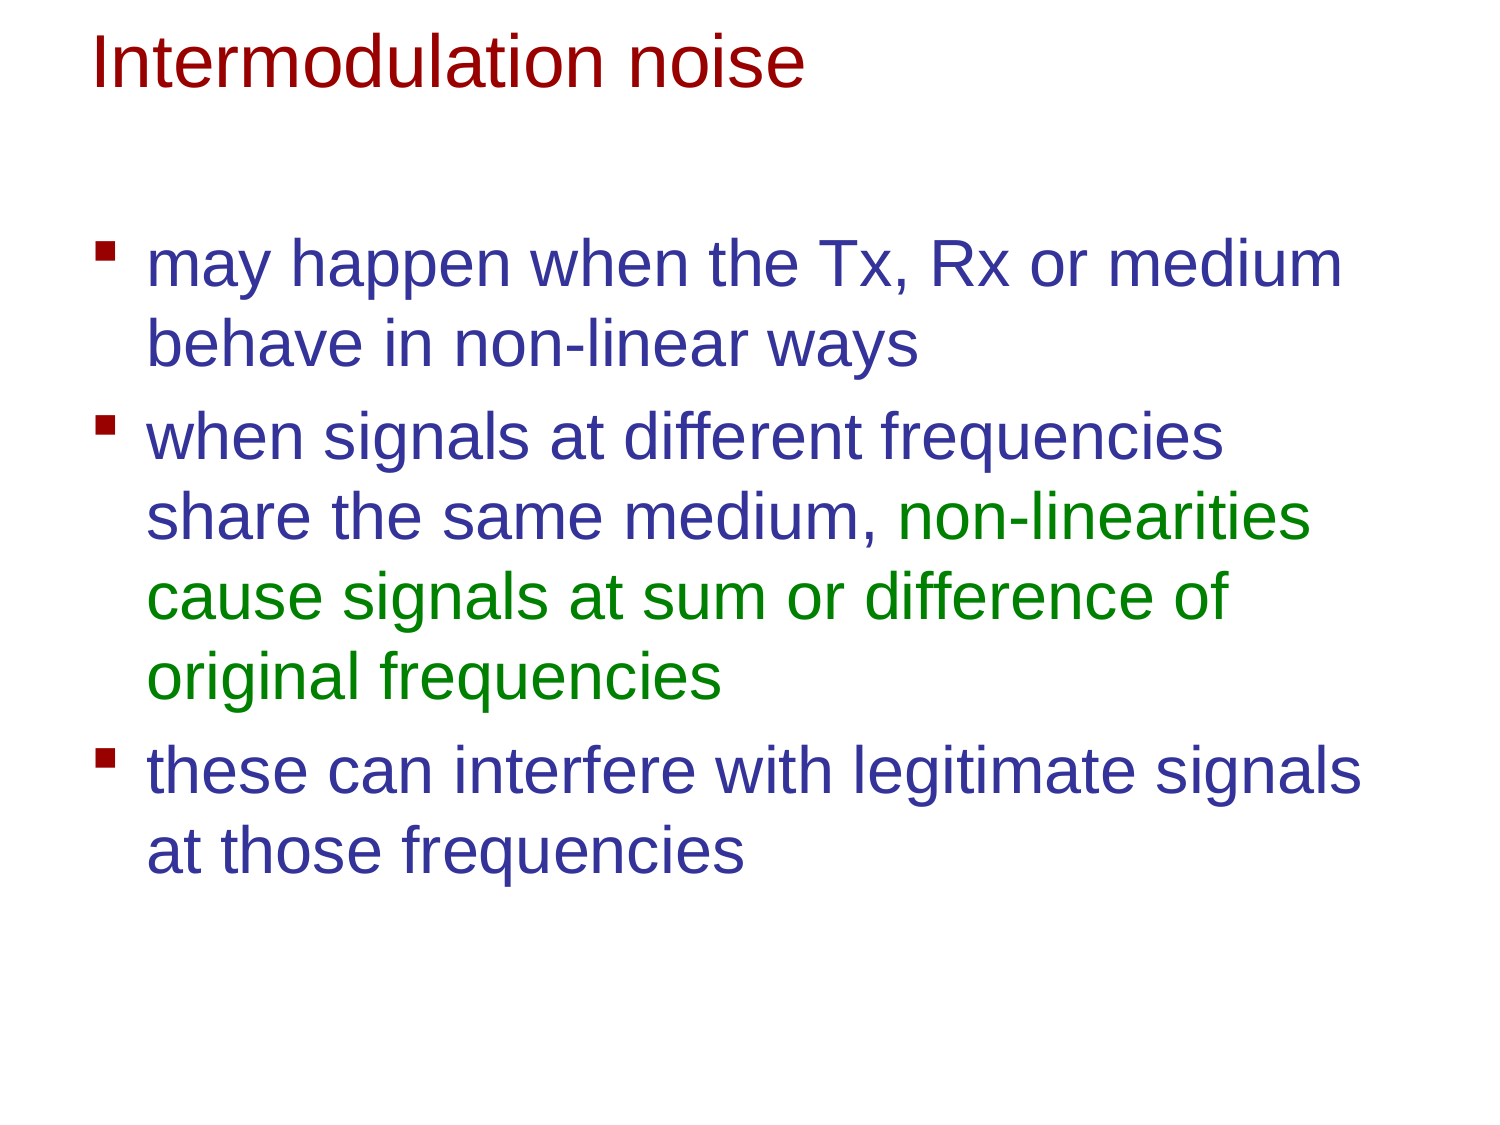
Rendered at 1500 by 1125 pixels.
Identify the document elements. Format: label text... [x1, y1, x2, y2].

list may happen when the Tx, Rx or medium behave in non-linear ways when signals at different frequencies share the same medium, non-linearities cause signals at sum or difference of original frequencies these can interfere with legitimate signals at those frequencies [75, 212, 1425, 1005]
title Intermodulation noise [75, 24, 1425, 180]
